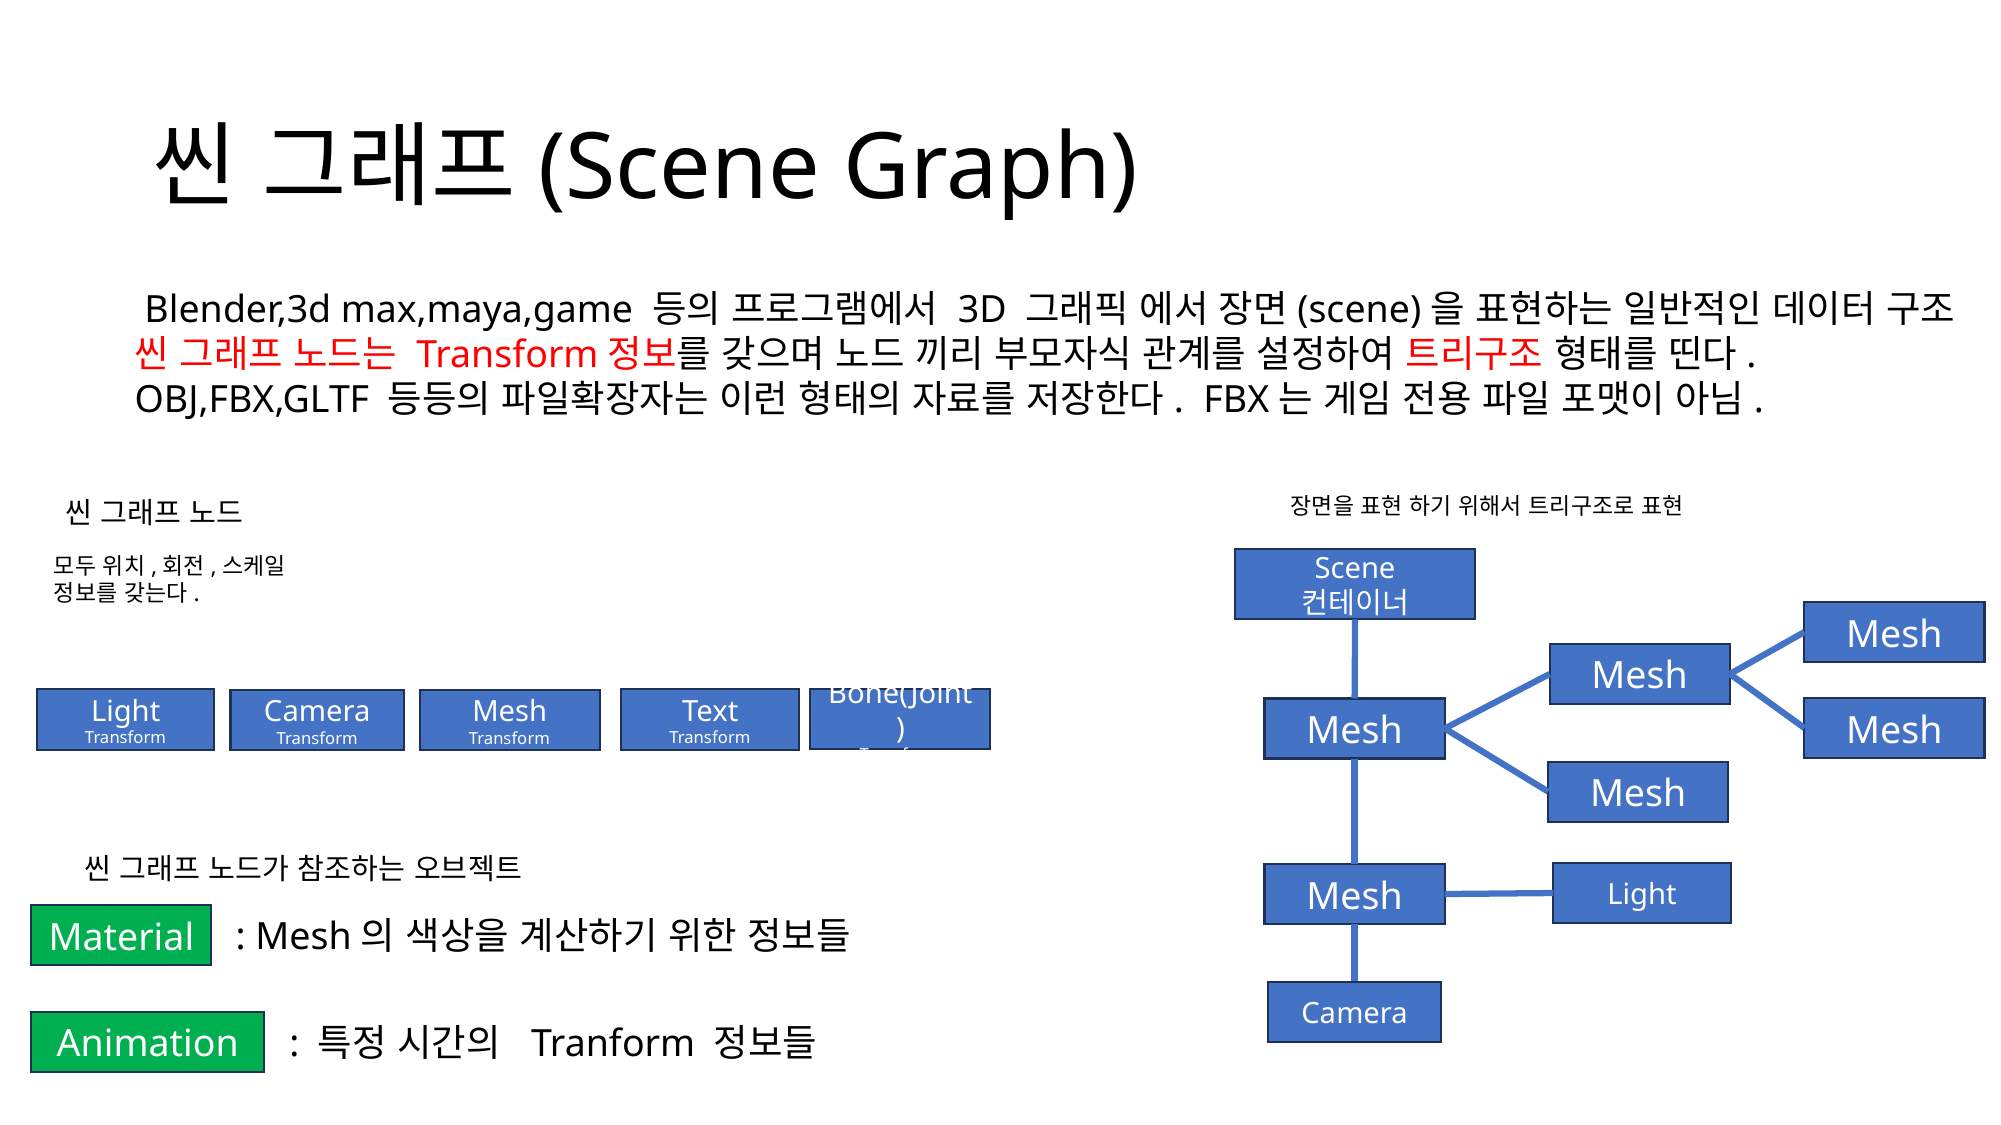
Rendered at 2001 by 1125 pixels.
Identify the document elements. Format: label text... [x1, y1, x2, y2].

text_box Mesh [1803, 697, 1986, 759]
text_box Camera Transform [229, 689, 405, 751]
text_box Light [1552, 862, 1732, 924]
text_box Light Transform [36, 688, 215, 751]
text_box Mesh [1263, 863, 1446, 925]
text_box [1444, 728, 1549, 792]
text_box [1444, 674, 1550, 729]
text_box : Mesh의 색상을 계산하기 위한 정보들 [220, 904, 1156, 965]
text_box Scene 컨테이너 [1234, 548, 1476, 620]
text_box Blender,3d max,maya,game 등의 프로그램에서 3D 그래픽 에서 장면(scene)을 표현하는 일반적인 데이터 구조 씬 그래프 노드는 Transform정보를 갖으며 노드 끼리 부모자식 관계를 설정하여 트리구조 형태를 띤다. OBJ,FBX,GLTF 등등의 파일확장자는 이런 형태의 자료를 저장한다. FBX는 게임 전용 파일 포맷이 아님. [119, 277, 1971, 427]
text_box Camera [1267, 981, 1442, 1043]
text_box 씬 그래프 노드가 참조하는 오브젝트 [69, 843, 538, 893]
text_box Mesh [1263, 697, 1444, 760]
text_box Mesh [1803, 601, 1986, 663]
text_box Mesh [1547, 761, 1729, 823]
text_box : 특정 시간의 Tranform 정보들 [274, 1011, 1124, 1072]
text_box Mesh [1549, 643, 1729, 705]
text_box 씬 그래프 노드 [50, 487, 259, 537]
text_box 모두 위치,회전,스케일 정보를 갖는다. [39, 544, 322, 614]
text_box Mesh Transform [419, 689, 601, 751]
text_box Material [30, 904, 212, 966]
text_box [1729, 674, 1805, 728]
text_box 장면을 표현 하기 위해서 트리구조로 표현 [1275, 484, 1858, 527]
text_box Bone(Joint) Transform [809, 688, 991, 750]
text_box Animation [30, 1011, 265, 1073]
title 씬 그래프(Scene Graph) [137, 59, 1863, 277]
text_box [1729, 632, 1805, 674]
text_box Text Transform [620, 688, 800, 751]
